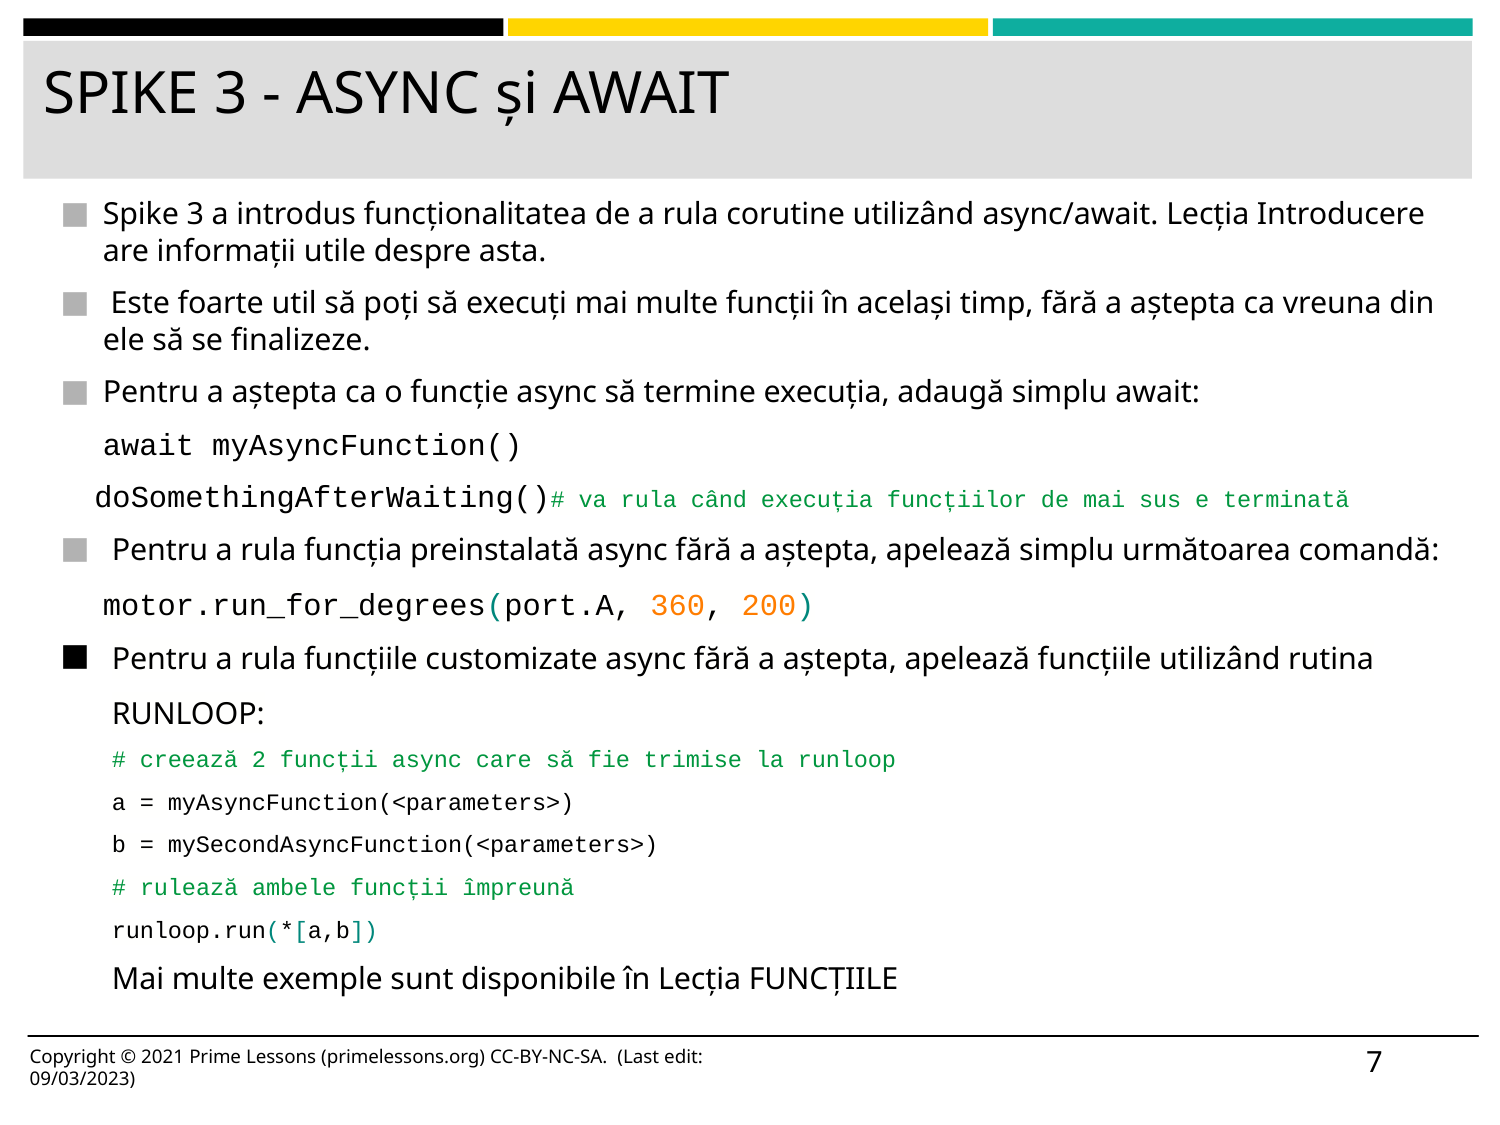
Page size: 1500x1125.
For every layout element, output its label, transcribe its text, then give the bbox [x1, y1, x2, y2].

footer Copyright © 2021 Prime Lessons (primelessons.org) CC-BY-NC-SA. (Last edit: 09/03/2023) [14, 1036, 814, 1097]
slide_number 7 [1351, 1036, 1478, 1097]
title SPIKE 3 - ASYNC și AWAIT [28, 48, 1464, 172]
list Spike 3 a introdus funcționalitatea de a rula corutine utilizând async/await. Lecția Introducere are informații utile despre asta. Este foarte util să poți să execuți mai multe funcții în același timp, fără a aștepta ca vreuna din ele să se finalizeze. Pentru a aștepta ca o funcție async să termine execuția, adaugă simplu await: await myAsyncFunction() doSomethingAfterWaiting()# va rula când execuția funcțiilor de mai sus e terminată Pentru a rula funcția preinstalată async fără a aștepta, apelează simplu următoarea comandă: motor.run_for_degrees(port.A, 360, 200) Pentru a rula funcțiile customizate async fără a aștepta, apelează funcțiile utilizând rutina RUNLOOP: # creează 2 funcții async care să fie trimise la runloop a = myAsyncFunction(<parameters>) b = mySecondAsyncFunction(<parameters>) # rulează ambele funcții împreună runloop.run(*[a,b]) Mai multe exemple sunt disponibile în Lecția FUNCȚIILE [25, 187, 1475, 1021]
